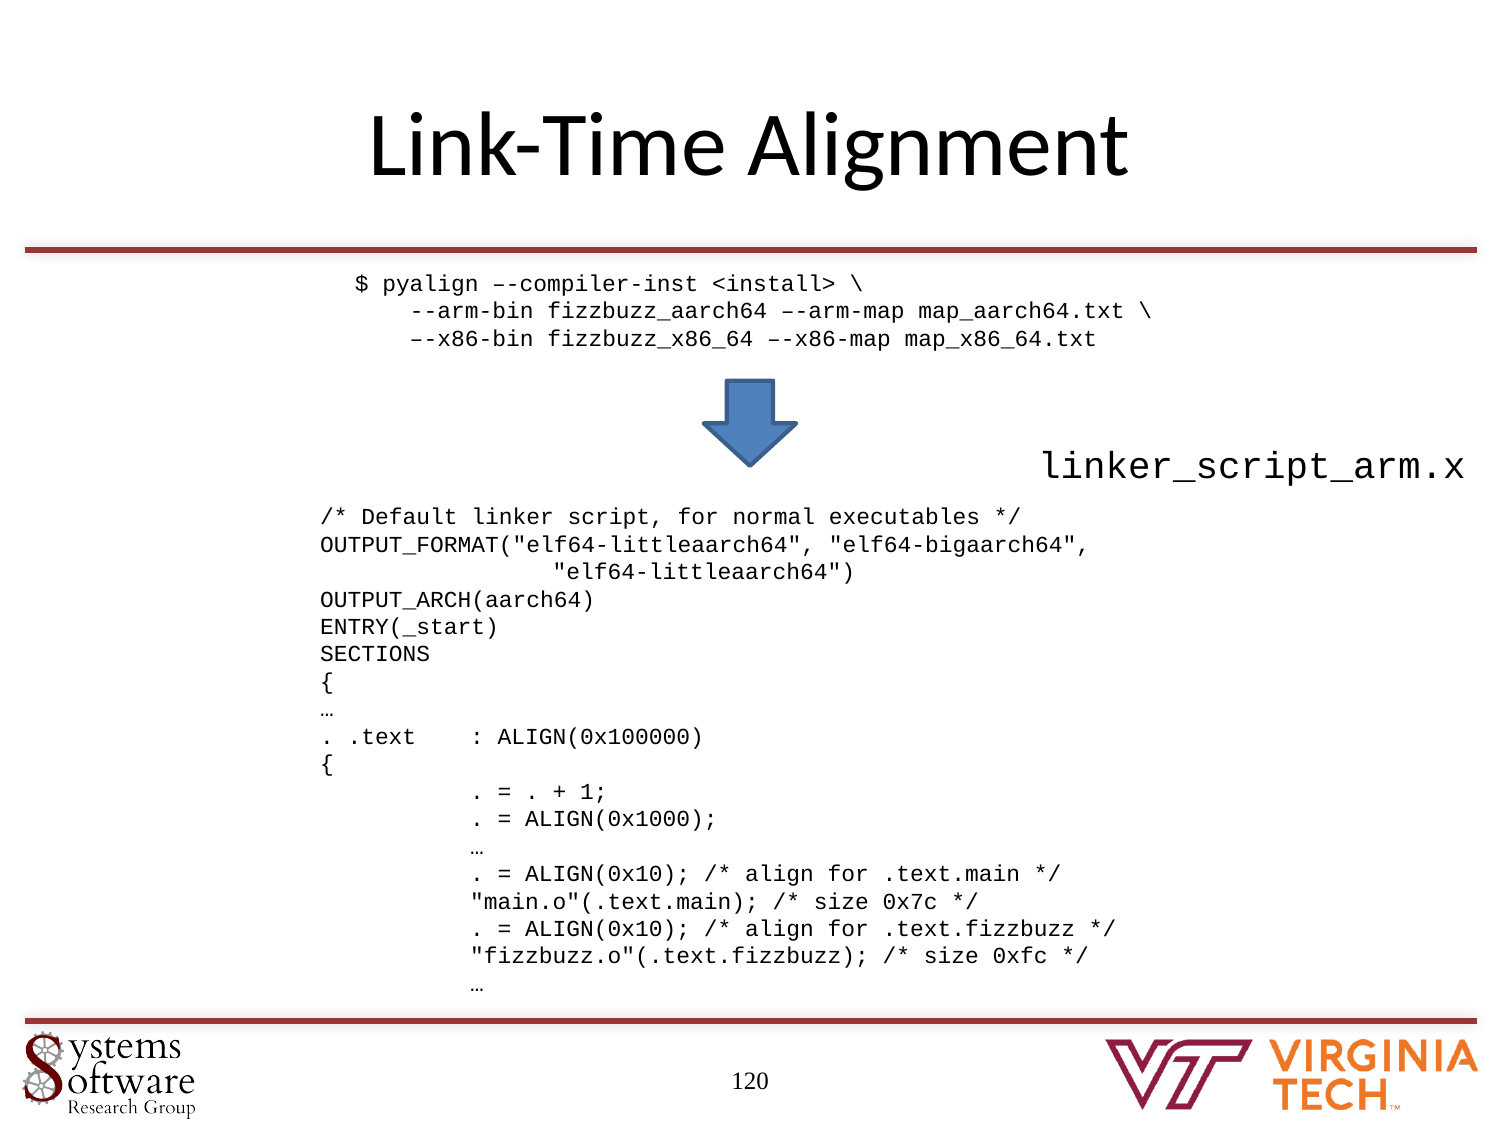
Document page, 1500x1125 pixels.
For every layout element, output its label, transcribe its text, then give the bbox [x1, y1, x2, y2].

text_box /* Default linker script, for normal executables */ OUTPUT_FORMAT("elf64-littleaarch64", "elf64-bigaarch64", "elf64-littleaarch64") OUTPUT_ARCH(aarch64) ENTRY(_start) SECTIONS { … . .text : ALIGN(0x100000) { . = . + 1; . = ALIGN(0x1000); … . = ALIGN(0x10); /* align for .text.main */ "main.o"(.text.main); /* size 0x7c */ . = ALIGN(0x10); /* align for .text.fizzbuzz */ "fizzbuzz.o"(.text.fizzbuzz); /* size 0xfc */ … [305, 494, 1195, 1004]
text_box [701, 378, 799, 468]
text_box $ pyalign –-compiler-inst <install> \ --arm-bin fizzbuzz_aarch64 –-arm-map map_aarch64.txt \ –-x86-bin fizzbuzz_x86_64 –-x86-map map_x86_64.txt [339, 261, 1198, 359]
picture [22, 1031, 195, 1119]
picture [1105, 1039, 1478, 1110]
text_box linker_script_arm.x [1018, 433, 1481, 494]
title Link-Time Alignment [75, 45, 1425, 233]
